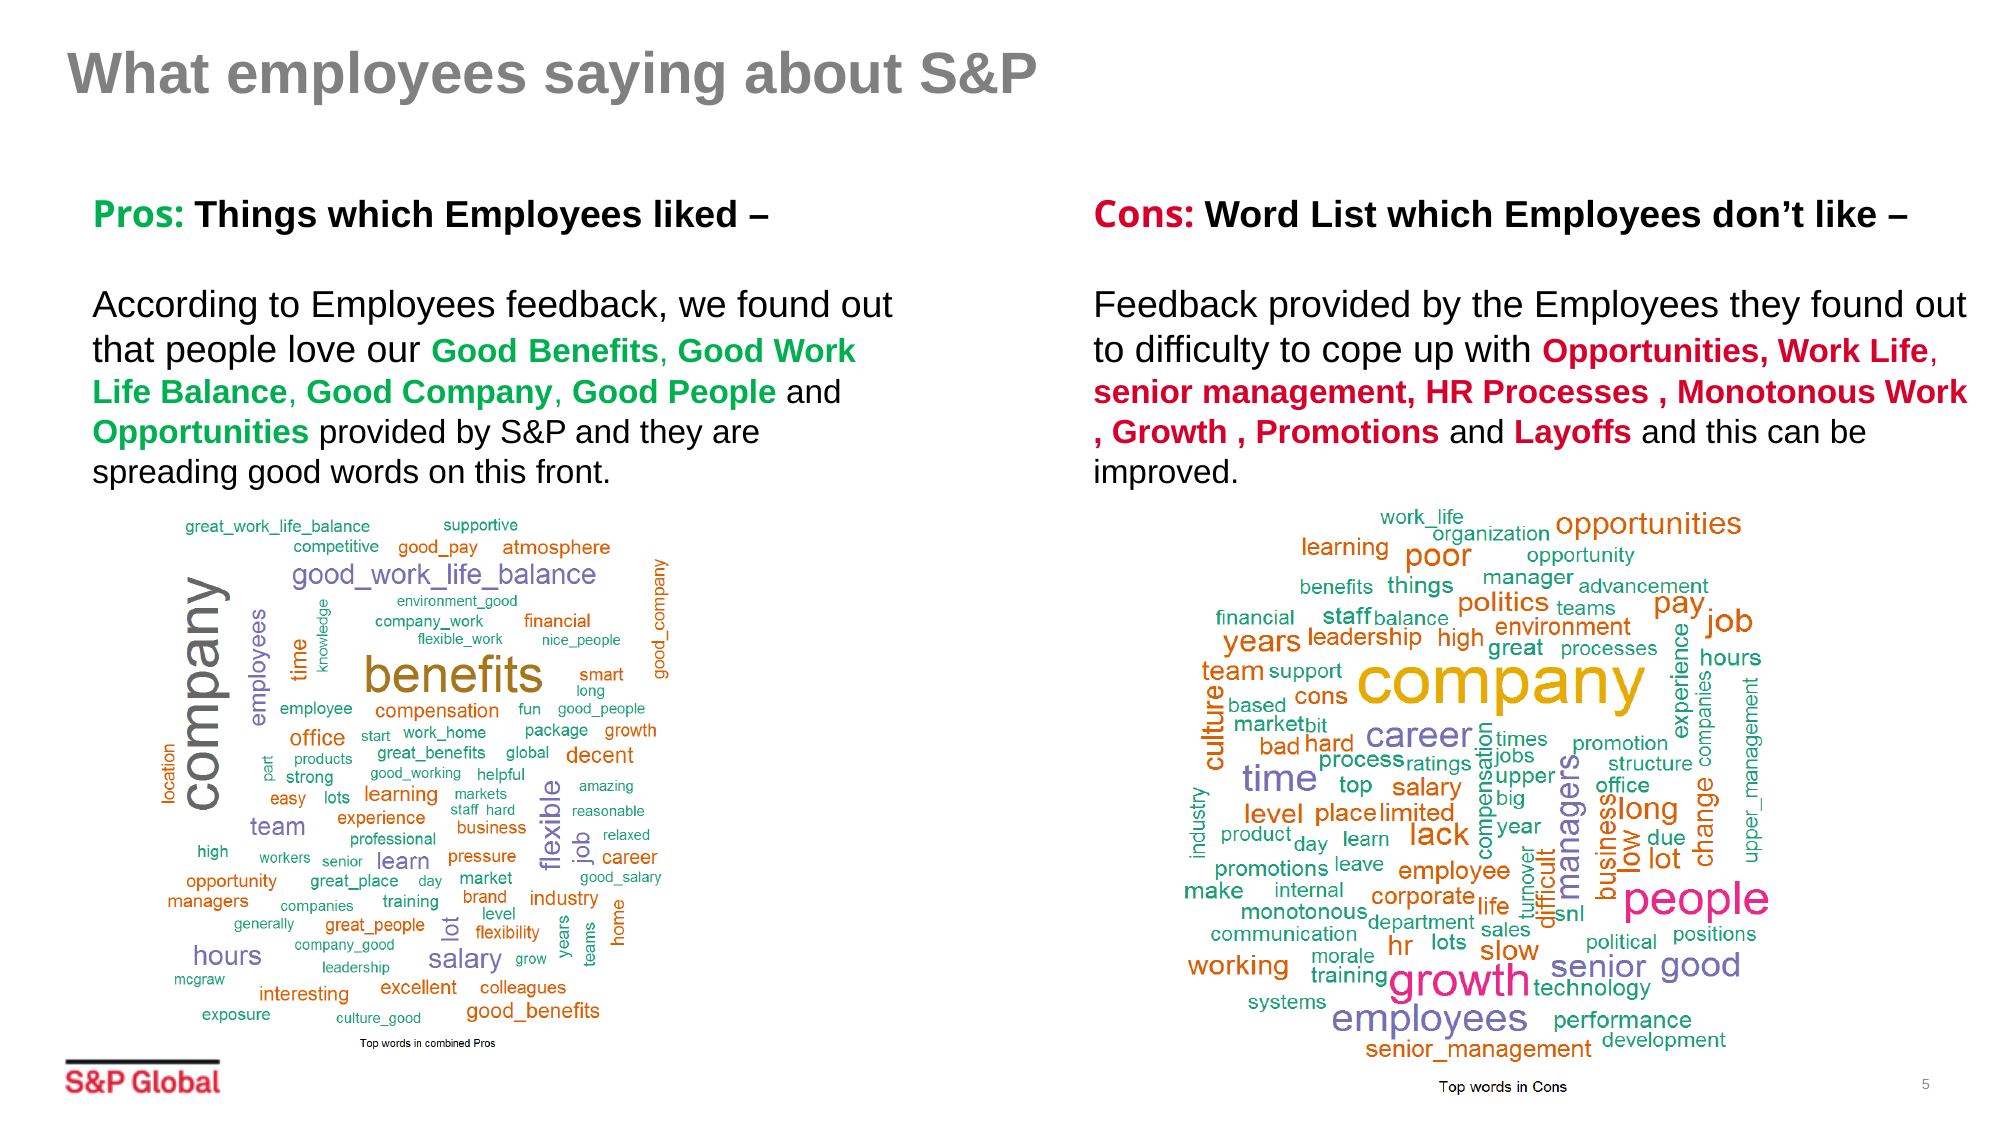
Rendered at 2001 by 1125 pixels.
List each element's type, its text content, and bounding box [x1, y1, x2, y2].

picture [42, 1057, 225, 1117]
text_box Cons: Word List which Employees don’t like – Feedback provided by the Employees they found out to difficulty to cope up with Opportunities, Work Life, senior management, HR Processes , Monotonous Work , Growth , Promotions and Layoffs and this can be improved. [1078, 183, 1986, 498]
text_box Pros: Things which Employees liked – According to Employees feedback, we found out that people love our Good Benefits, Good Work Life Balance, Good Company, Good People and Opportunities provided by S&P and they are spreading good words on this front. [77, 183, 925, 498]
slide_number 5 [1851, 1067, 2000, 1125]
title What employees saying about S&P [67, 36, 1932, 118]
picture [1167, 489, 1804, 1096]
picture [152, 502, 694, 1050]
